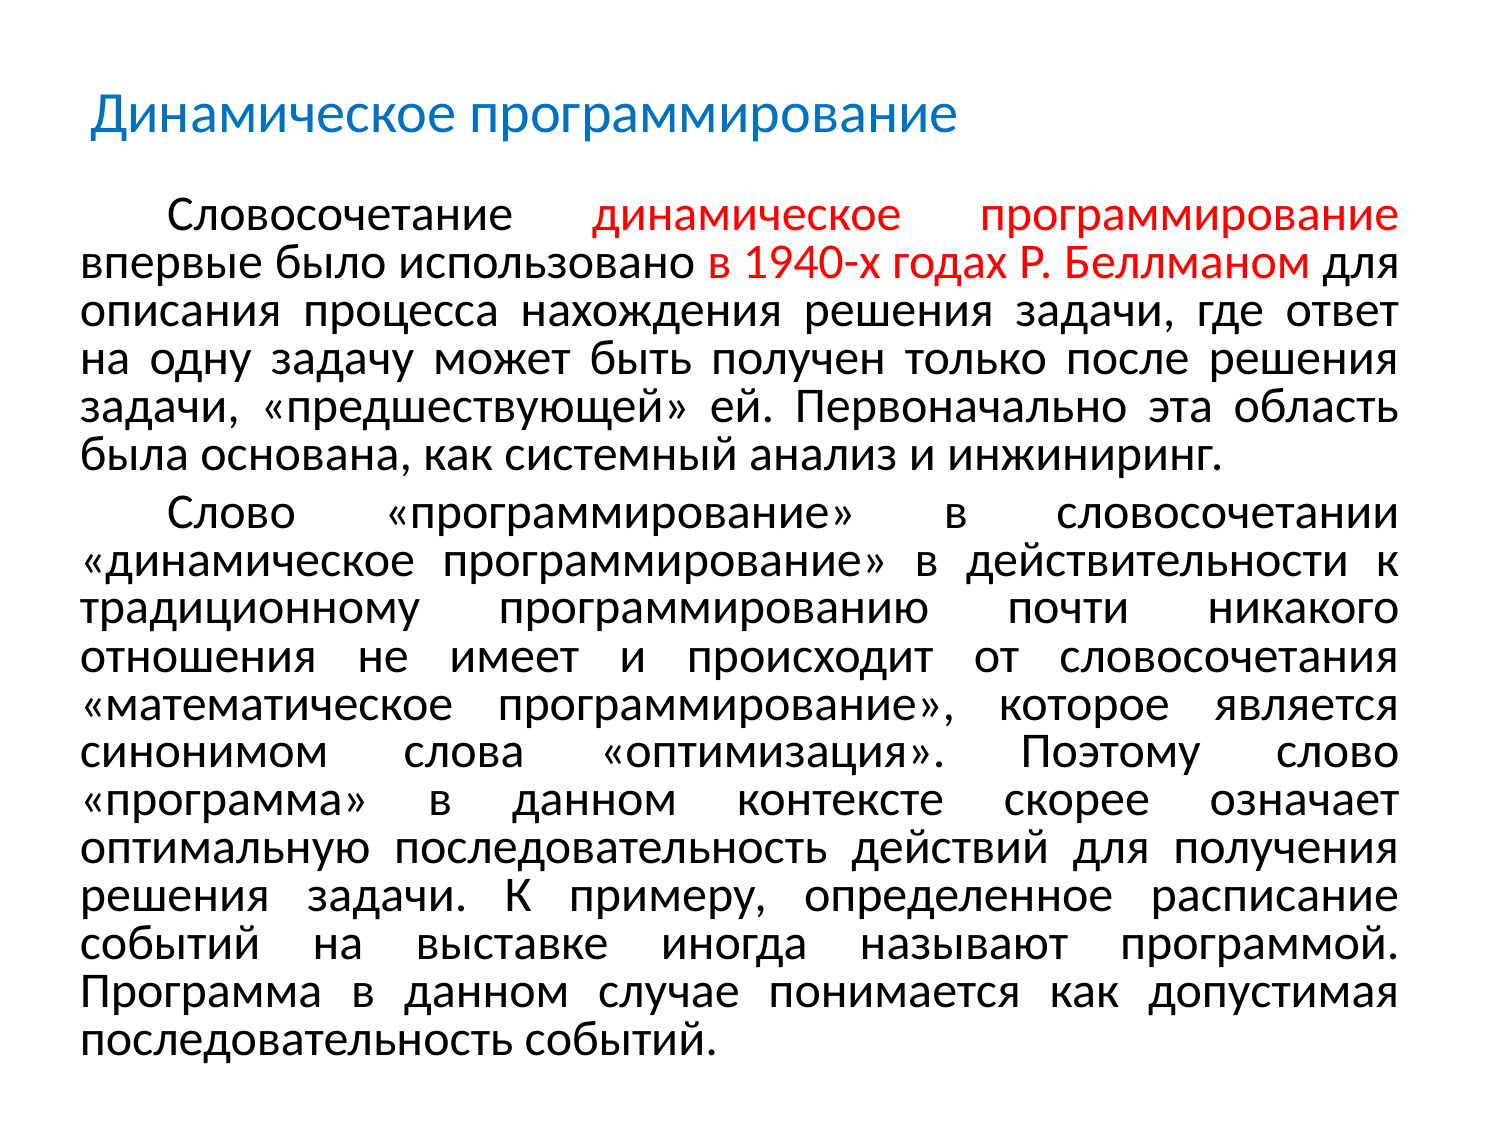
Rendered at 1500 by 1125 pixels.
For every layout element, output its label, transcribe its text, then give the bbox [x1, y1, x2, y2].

list Словосочетание динамическое программирование впервые было использовано в 1940-х годах Р. Беллманом для описания процесса нахождения решения задачи, где ответ на одну задачу может быть получен только после решения задачи, «предшествующей» ей. Первоначально эта область была основана, как системный анализ и инжиниринг. Слово «программирование» в словосочетании «динамическое программирование» в действительности к традиционному программированию почти никакого отношения не имеет и происходит от словосочетания «математическое программирование», которое является синонимом слова «оптимизация». Поэтому слово «программа» в данном контексте скорее означает оптимальную последовательность действий для получения решения задачи. К примеру, определенное расписание событий на выставке иногда называют программой. Программа в данном случае понимается как допустимая последовательность событий. [64, 184, 1416, 1083]
title Динамическое программирование [74, 44, 1426, 173]
